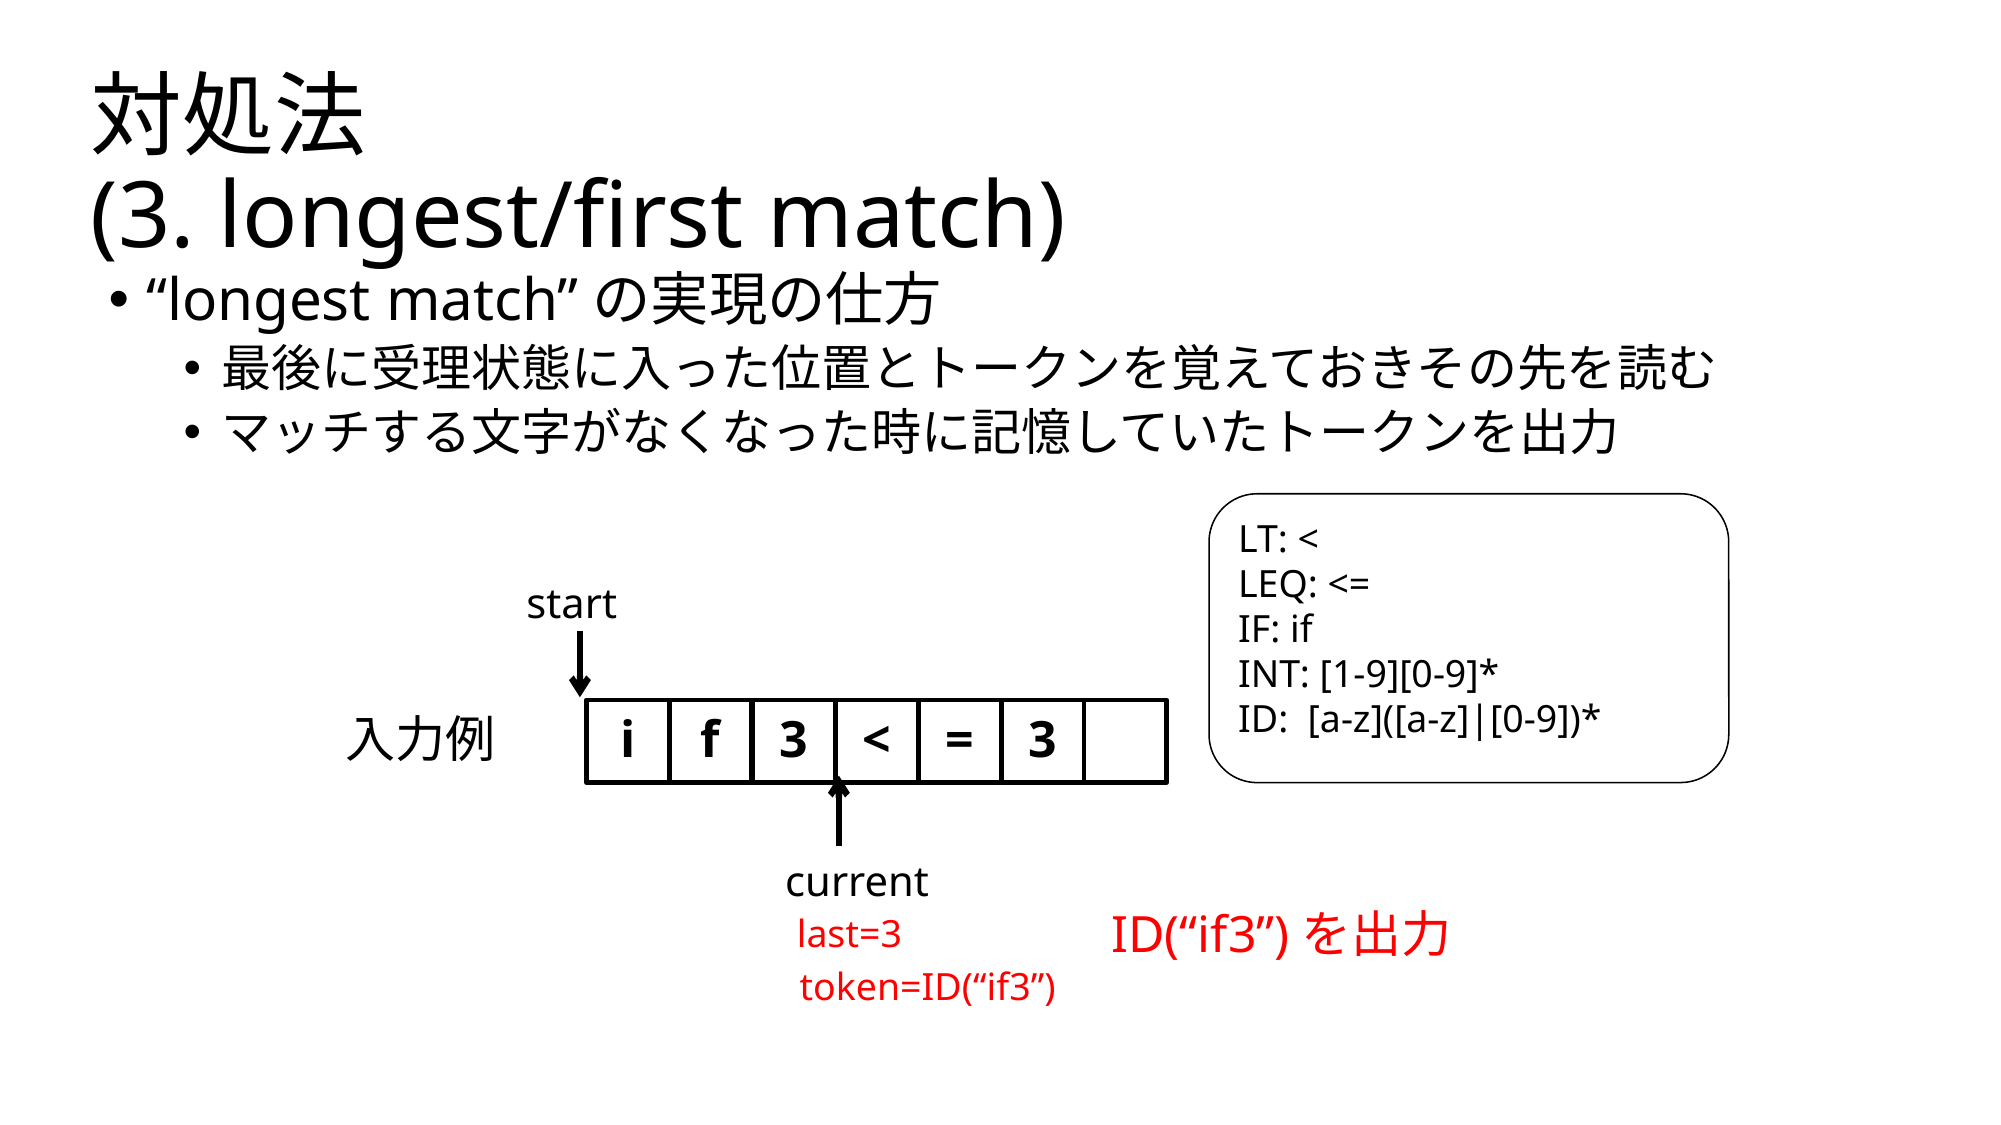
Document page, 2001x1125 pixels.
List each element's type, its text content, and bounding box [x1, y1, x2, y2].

text_box ID(“if3”)を出力 [1096, 894, 1467, 970]
text_box = [918, 699, 1001, 775]
title 対処法 (3. longest/first match) [75, 59, 1915, 278]
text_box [511, 569, 632, 698]
text_box < [835, 699, 918, 775]
text_box i [586, 699, 669, 783]
text_box f [669, 699, 752, 783]
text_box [772, 775, 1079, 1017]
text_box 3 [752, 699, 835, 783]
text_box LT: < LEQ: <= IF: if INT: [1-9][0-9]* ID: [a-z]([a-z]|[0-9])* [1209, 493, 1729, 783]
list “longest match”の実現の仕方 最後に受理状態に入った位置とトークンを覚えておきその先を読む マッチする文字がなくなった時に記憶していたトークンを出力 [93, 262, 1943, 1005]
text_box 入力例 [330, 699, 511, 775]
text_box 3 [1001, 699, 1083, 783]
text_box [1083, 699, 1167, 783]
